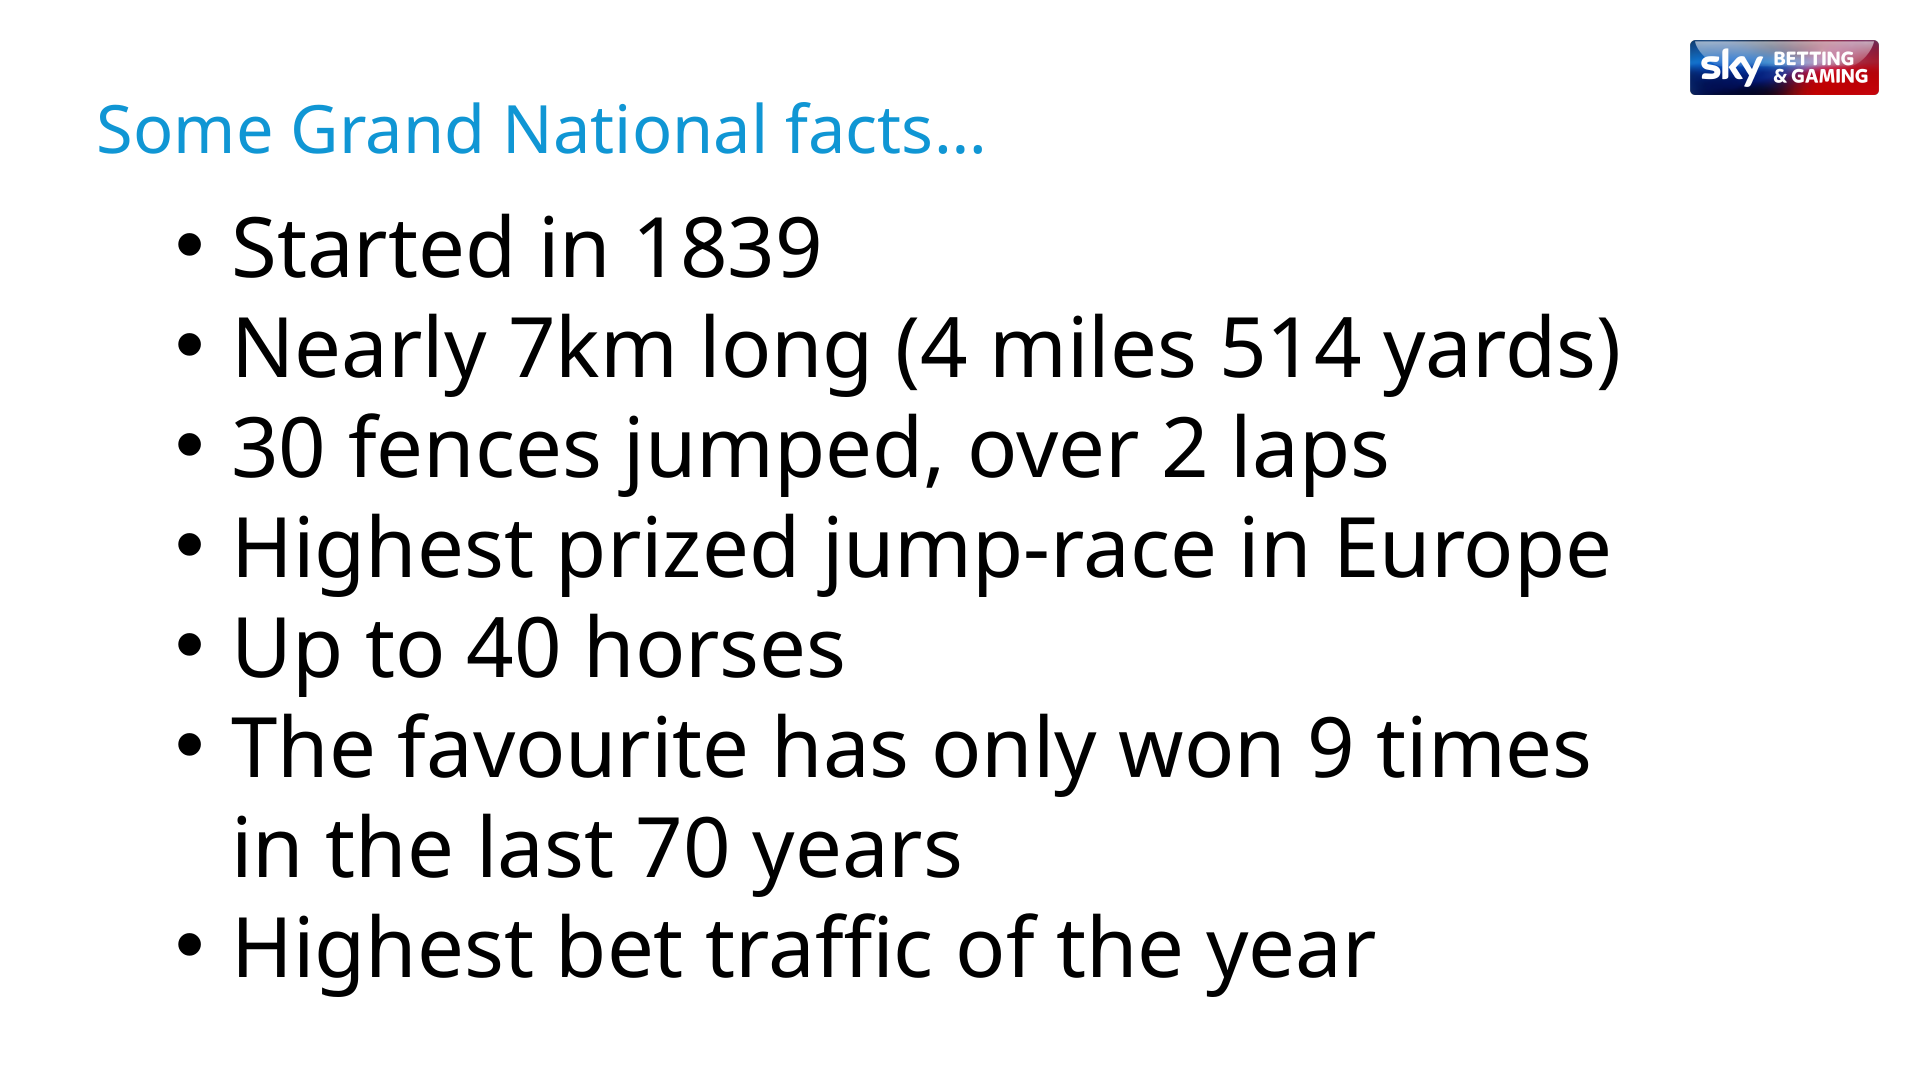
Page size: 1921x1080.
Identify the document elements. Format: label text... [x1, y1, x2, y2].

picture [1690, 40, 1879, 95]
text_box Started in 1839 Nearly 7km long (4 miles 514 yards) 30 fences jumped, over 2 laps Highest prized jump-race in Europe Up to 40 horses The favourite has only won 9 times in the last 70 years Highest bet traffic of the year [160, 186, 1666, 1002]
text_box Some Grand National facts… [81, 79, 1129, 176]
